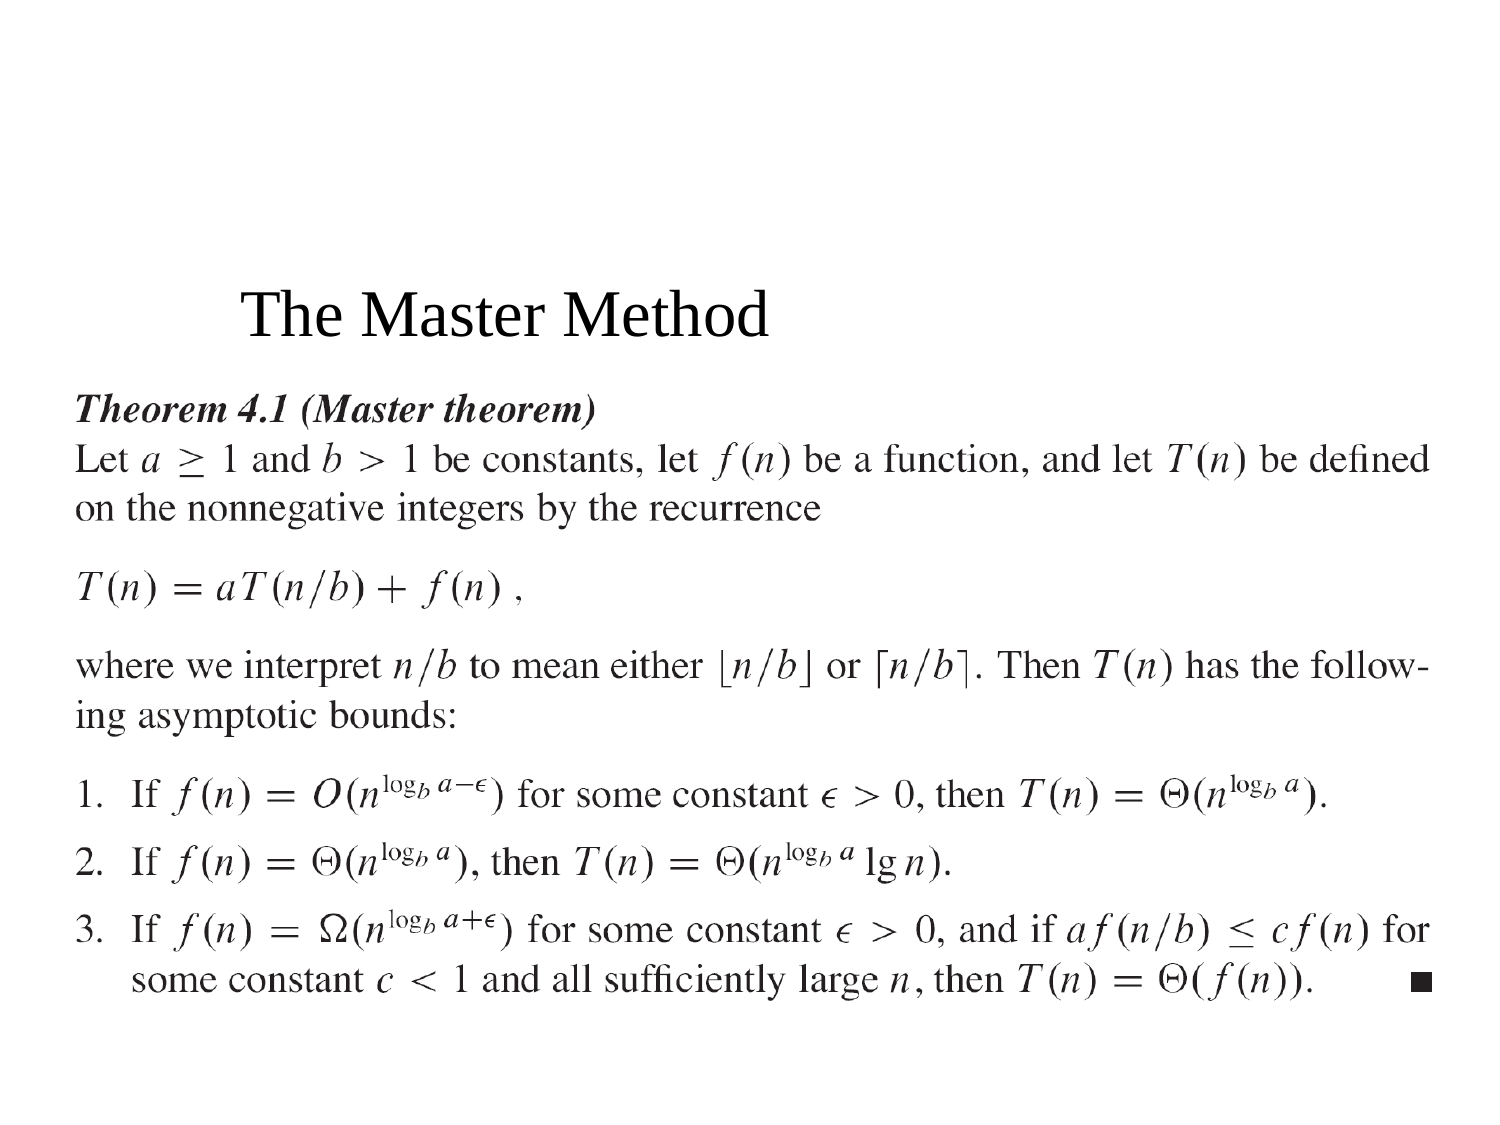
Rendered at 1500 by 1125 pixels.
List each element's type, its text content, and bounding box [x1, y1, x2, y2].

list The Master Method [75, 262, 1063, 381]
picture [62, 383, 1438, 1013]
